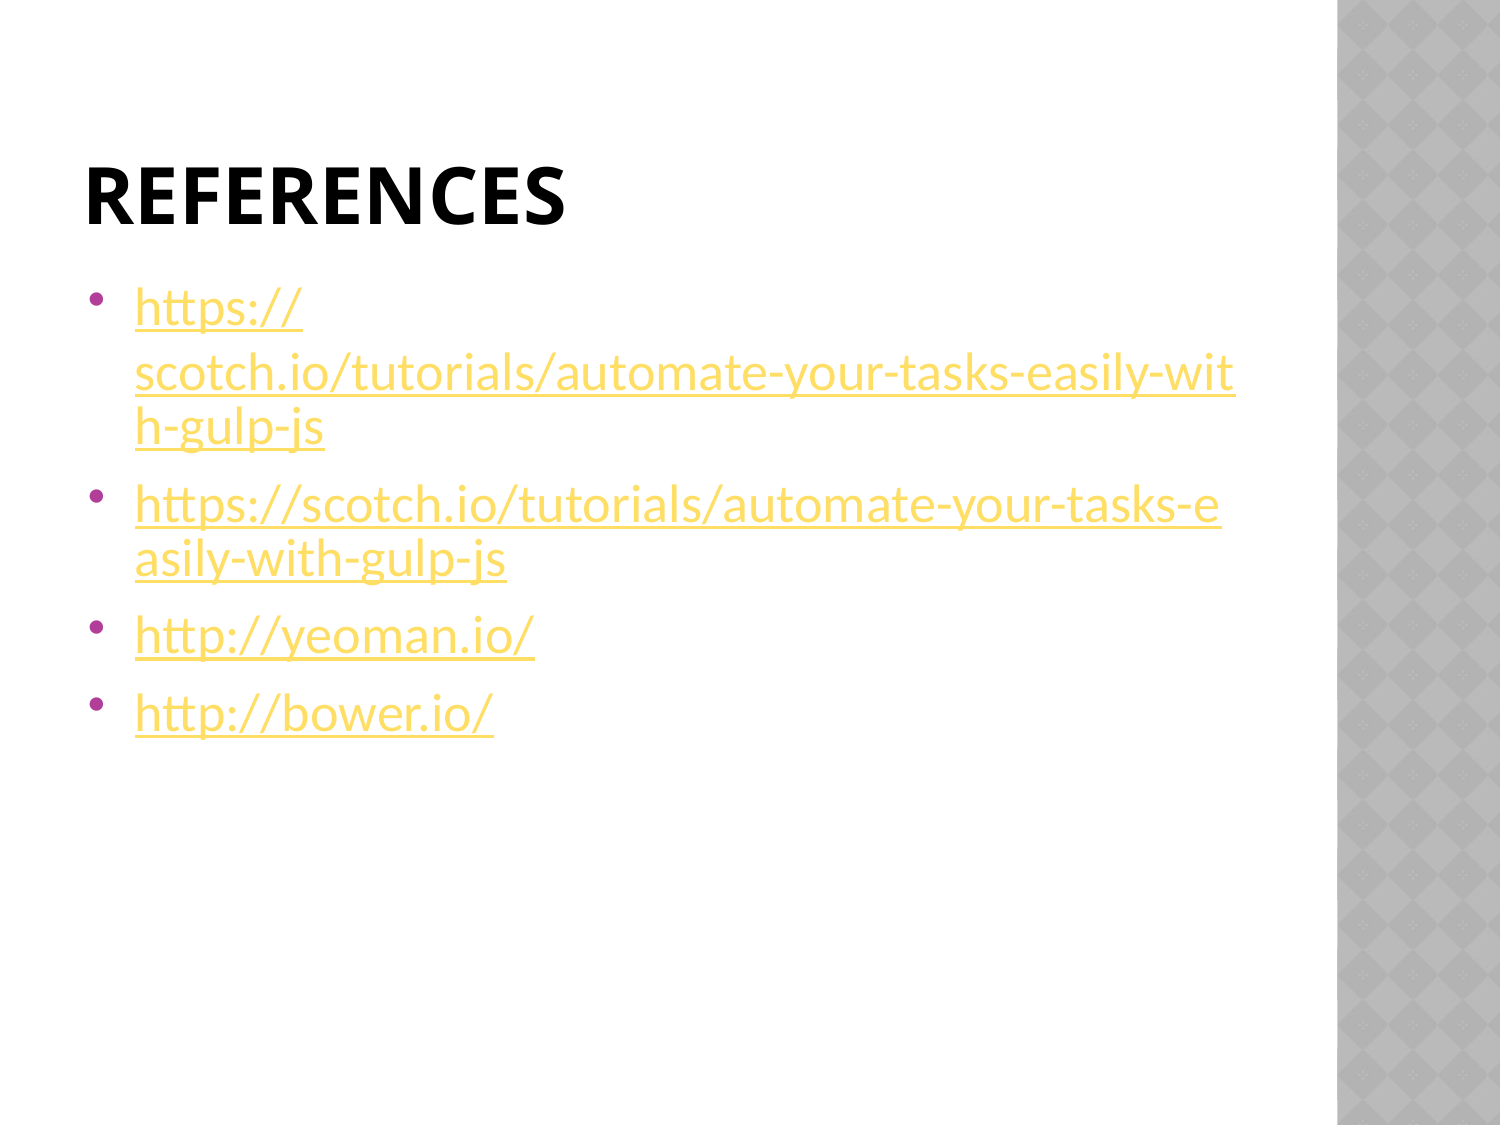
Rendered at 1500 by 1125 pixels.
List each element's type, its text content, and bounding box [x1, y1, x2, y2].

list https://scotch.io/tutorials/automate-your-tasks-easily-with-gulp-js https://scotch.io/tutorials/automate-your-tasks-easily-with-gulp-js http://yeoman.io/ http://bower.io/ [75, 264, 1263, 1059]
title References [75, 52, 1263, 240]
